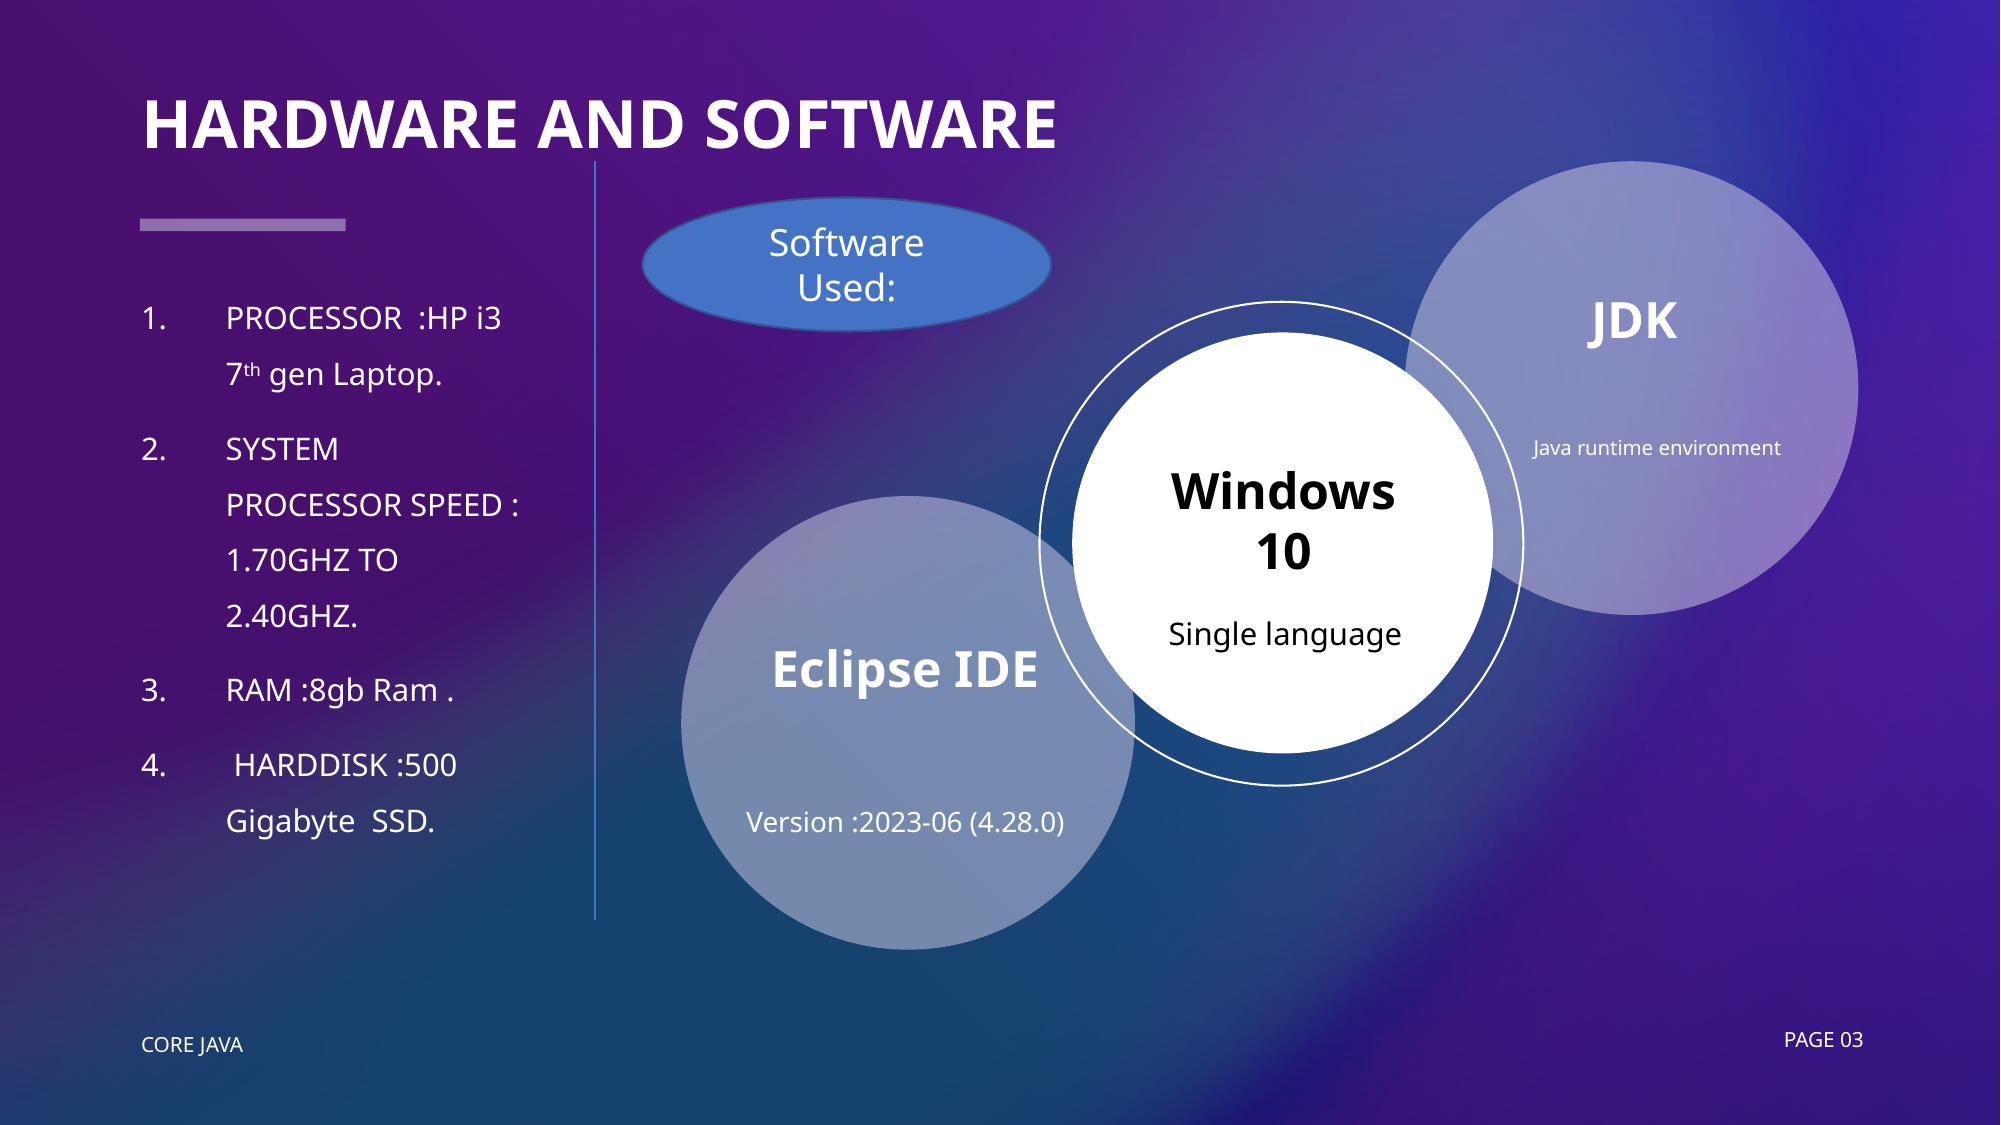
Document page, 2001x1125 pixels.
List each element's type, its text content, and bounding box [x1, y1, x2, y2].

title Hardware and software [125, 72, 1850, 169]
footer Core java [125, 1014, 645, 1075]
list Single language [1122, 607, 1449, 660]
list Eclipse IDE [729, 629, 1082, 792]
list PROCESSOR :HP i3 7th gen Laptop. SYSTEM PROCESSOR SPEED : 1.70GHZ TO 2.40GHZ. RAM :8gb Ram . HARDDISK :500 Gigabyte SSD. [125, 273, 535, 849]
text_box Software Used: [641, 196, 1053, 333]
slide_number Page 03 [1438, 1014, 1864, 1075]
list Windows 10 [1120, 451, 1447, 608]
list Java runtime environment [1517, 427, 1798, 488]
list JDK [1471, 280, 1798, 428]
list Version :2023-06 (4.28.0) [729, 796, 1082, 849]
